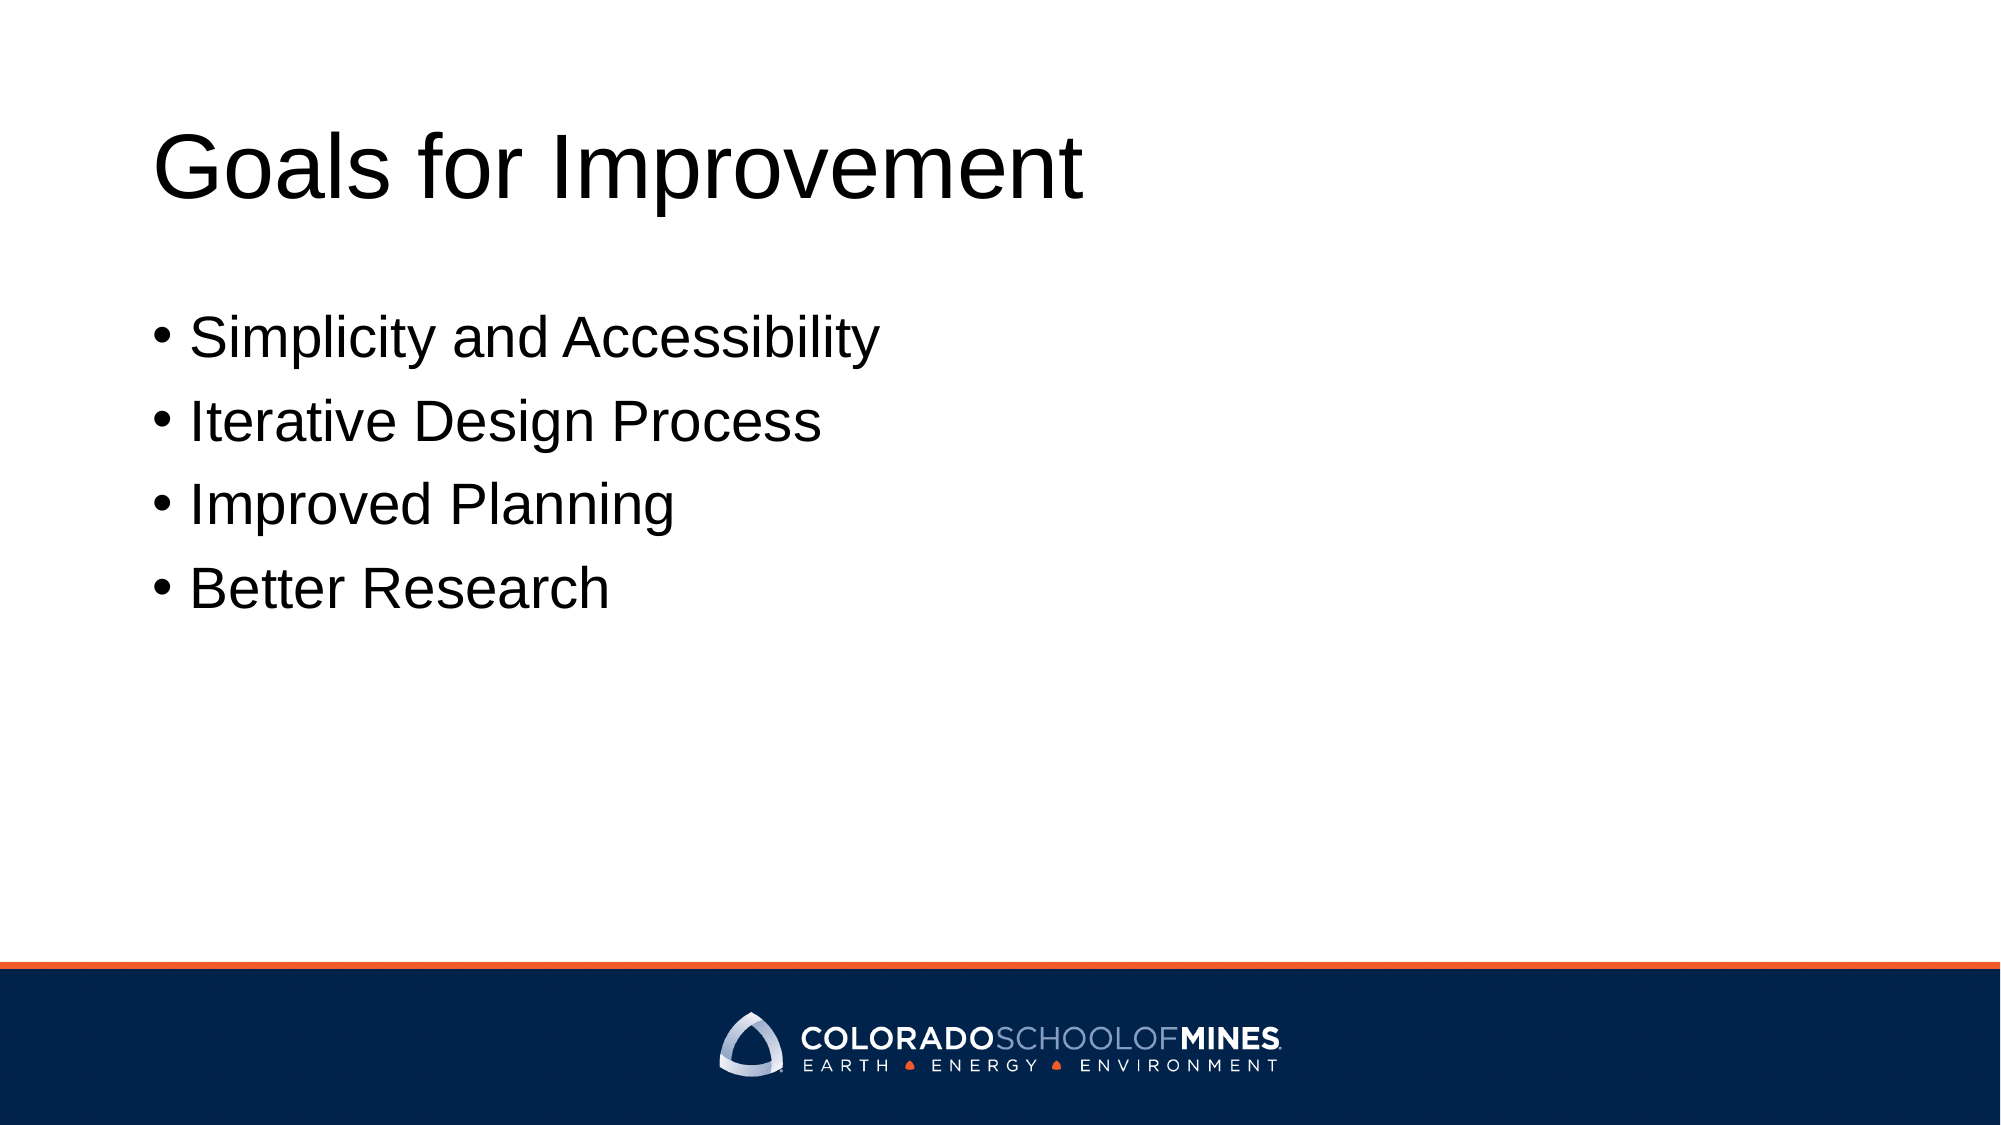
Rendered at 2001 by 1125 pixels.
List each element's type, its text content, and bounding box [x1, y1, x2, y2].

title Goals for Improvement [137, 59, 1863, 278]
picture [0, 0, 2001, 1125]
list Simplicity and Accessibility Iterative Design Process Improved Planning Better Research [137, 299, 988, 1014]
